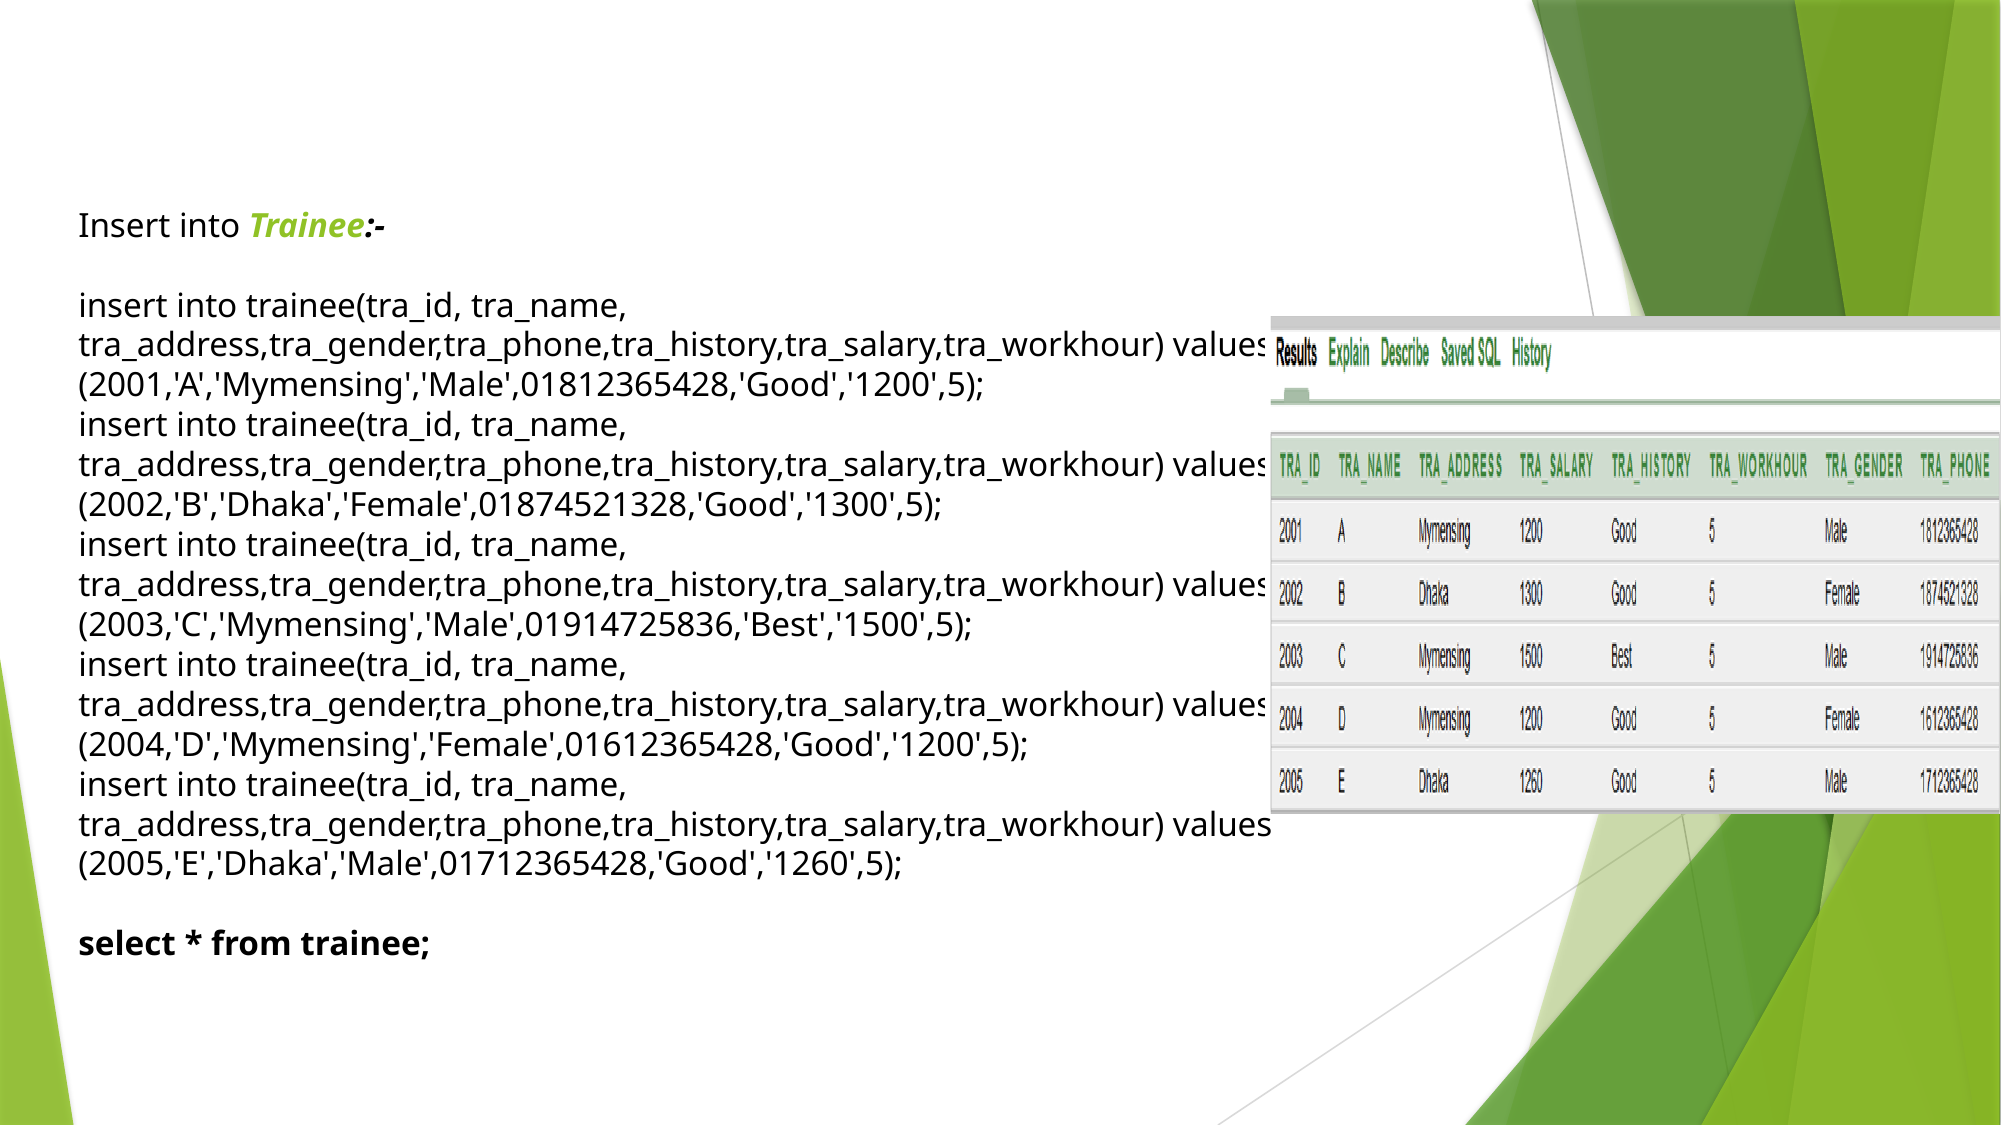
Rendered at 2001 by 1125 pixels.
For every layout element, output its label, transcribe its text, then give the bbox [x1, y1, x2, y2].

picture [1264, 316, 2000, 814]
text_box Insert into Trainee:- insert into trainee(tra_id, tra_name, tra_address,tra_gender,tra_phone,tra_history,tra_salary,tra_workhour) values (2001,'A','Mymensing','Male',01812365428,'Good','1200',5); insert into trainee(tra_id, tra_name, tra_address,tra_gender,tra_phone,tra_history,tra_salary,tra_workhour) values (2002,'B','Dhaka','Female',01874521328,'Good','1300',5); insert into trainee(tra_id, tra_name, tra_address,tra_gender,tra_phone,tra_history,tra_salary,tra_workhour) values (2003,'C','Mymensing','Male',01914725836,'Best','1500',5); insert into trainee(tra_id, tra_name, tra_address,tra_gender,tra_phone,tra_history,tra_salary,tra_workhour) values (2004,'D','Mymensing','Female',01612365428,'Good','1200',5); insert into trainee(tra_id, tra_name, tra_address,tra_gender,tra_phone,tra_history,tra_salary,tra_workhour) values (2005,'E','Dhaka','Male',01712365428,'Good','1260',5); select * from trainee; [63, 196, 1548, 1025]
